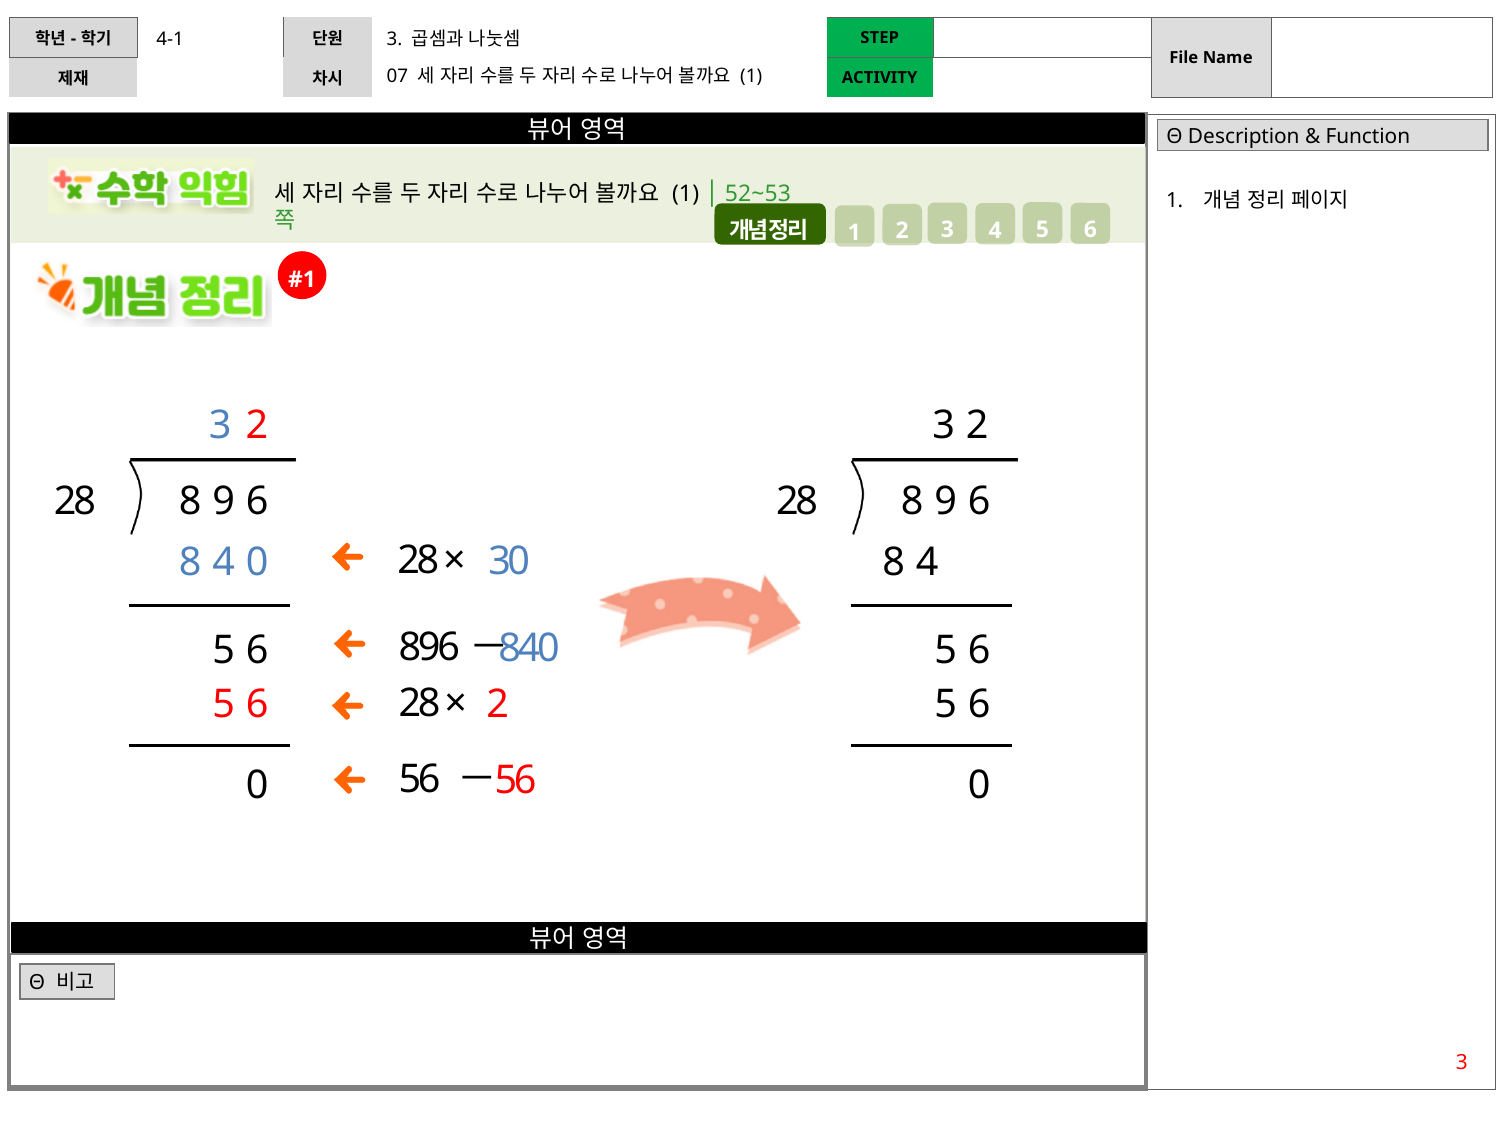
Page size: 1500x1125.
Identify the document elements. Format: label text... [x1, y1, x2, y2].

picture [332, 762, 366, 795]
text_box 5 6 [894, 616, 1006, 670]
text_box 1 [833, 196, 880, 253]
text_box 28 × [308, 669, 589, 732]
text_box 2 [880, 194, 928, 251]
text_box 56 [475, 747, 556, 810]
text_box 5 6 [172, 616, 284, 670]
text_box 세 자리 수를 두 자리 수로 나누어 볼까요 (1) │ 52~53쪽 [259, 171, 808, 241]
text_box 0 [894, 754, 1006, 814]
text_box 28 × [307, 526, 588, 589]
text_box 5 6 [172, 670, 284, 734]
text_box 개념 정리 페이지 [1151, 179, 1500, 294]
text_box 56 － [308, 745, 589, 809]
text_box 4 [976, 194, 1021, 250]
text_box 4-1 [141, 18, 284, 55]
text_box 0 [172, 754, 284, 814]
text_box 896－ [308, 612, 578, 669]
picture [583, 544, 808, 679]
text_box 6 [1069, 193, 1111, 250]
text_box 30 [469, 527, 550, 590]
picture [48, 158, 254, 214]
picture [330, 539, 364, 572]
picture [332, 626, 366, 659]
text_box 28 [747, 467, 845, 530]
text_box 8 4 0 [120, 528, 284, 592]
text_box 개념 정리 [714, 194, 835, 251]
text_box 8 4 [842, 528, 968, 592]
text_box 5 6 [894, 670, 1006, 734]
text_box 3. 곱셈과 나눗셈 [371, 18, 620, 55]
text_box 07 세 자리 수를 두 자리 수로 나누어 볼까요 (1) [371, 55, 811, 87]
text_box 2 [457, 670, 538, 733]
picture [850, 458, 1020, 536]
picture [330, 688, 364, 721]
text_box 840 [469, 614, 578, 669]
picture [128, 458, 298, 536]
text_box 5 [1021, 193, 1069, 250]
text_box #1 [276, 249, 329, 302]
table_header Θ Description & Function [1158, 120, 1487, 150]
text_box 3 2 [181, 391, 296, 454]
text_box 28 [25, 467, 123, 530]
text_box 3 2 [903, 391, 1018, 454]
picture [32, 250, 272, 327]
text_box 3 [925, 193, 976, 250]
